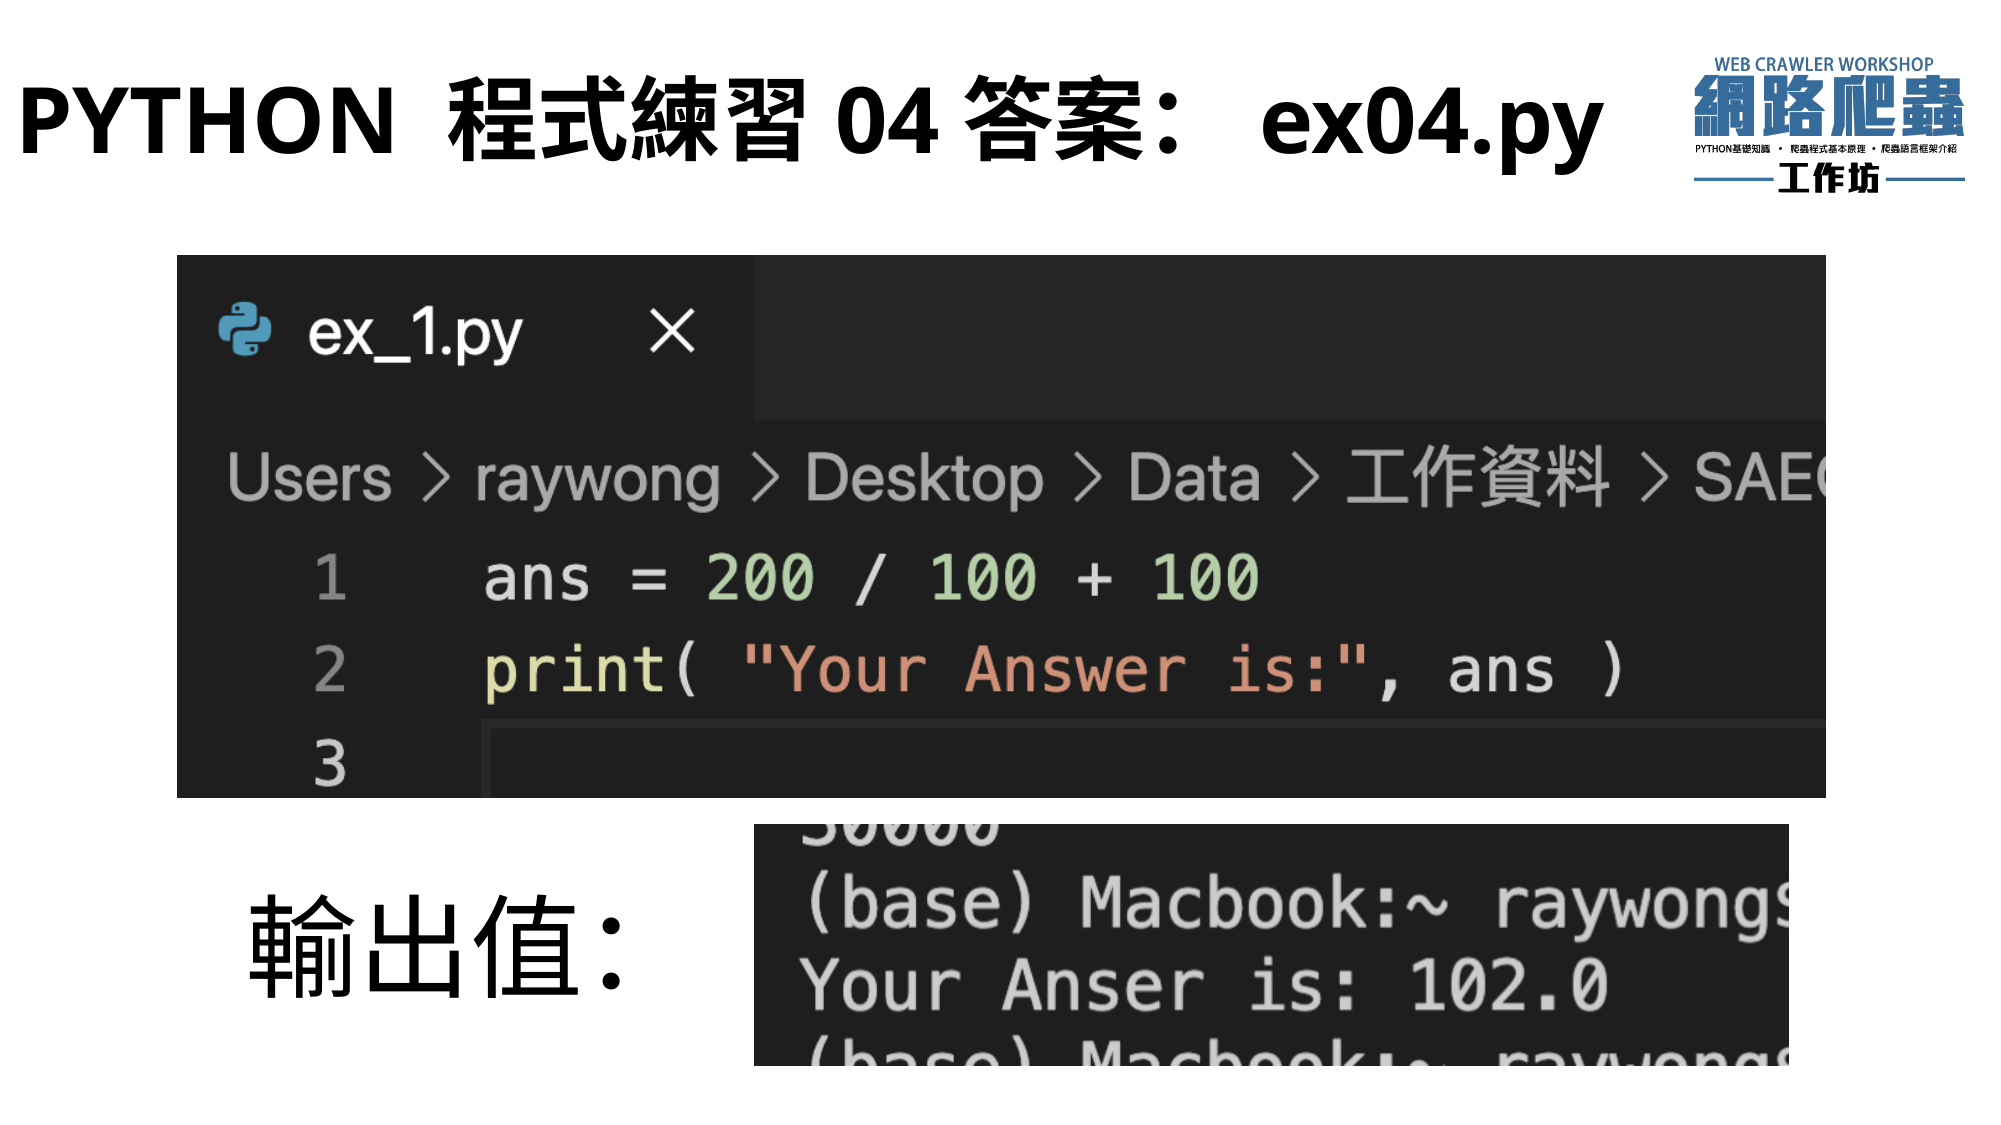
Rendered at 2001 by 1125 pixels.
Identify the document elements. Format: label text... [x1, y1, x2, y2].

picture [754, 824, 1789, 1066]
text_box 輸出值： [230, 869, 716, 1021]
picture [1694, 57, 1965, 193]
title PYTHON 程式練習04答案：ex04.py [0, 0, 1903, 256]
picture [177, 255, 1826, 798]
